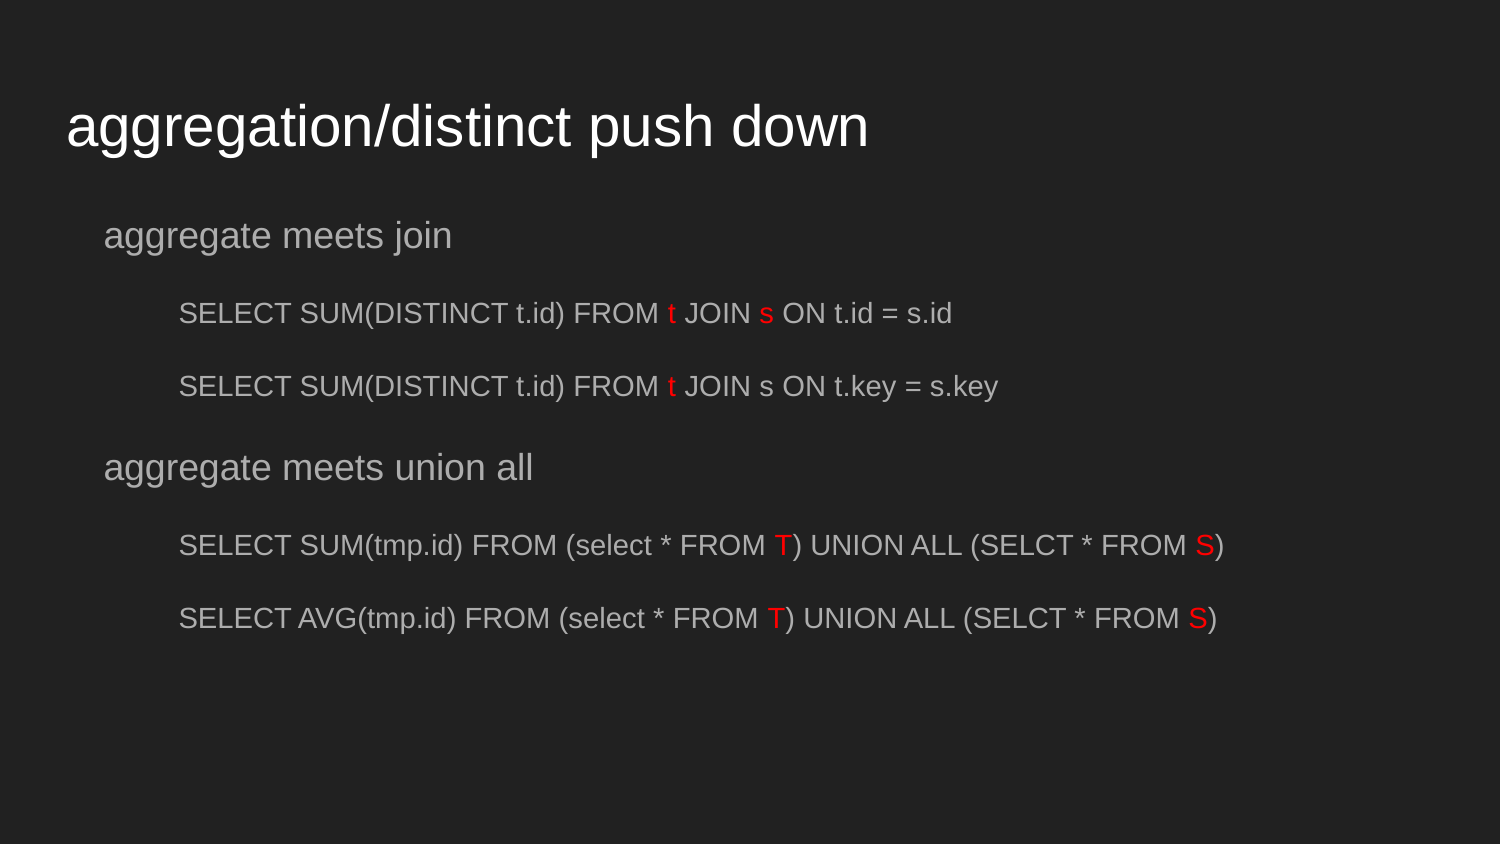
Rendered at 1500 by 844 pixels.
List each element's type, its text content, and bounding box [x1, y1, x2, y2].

title aggregation/distinct push down [51, 72, 1449, 167]
list aggregate meets join SELECT SUM(DISTINCT t.id) FROM t JOIN s ON t.id = s.id SELECT SUM(DISTINCT t.id) FROM t JOIN s ON t.key = s.key aggregate meets union all SELECT SUM(tmp.id) FROM (select * FROM T) UNION ALL (SELCT * FROM S) SELECT AVG(tmp.id) FROM (select * FROM T) UNION ALL (SELCT * FROM S) [51, 189, 1449, 750]
